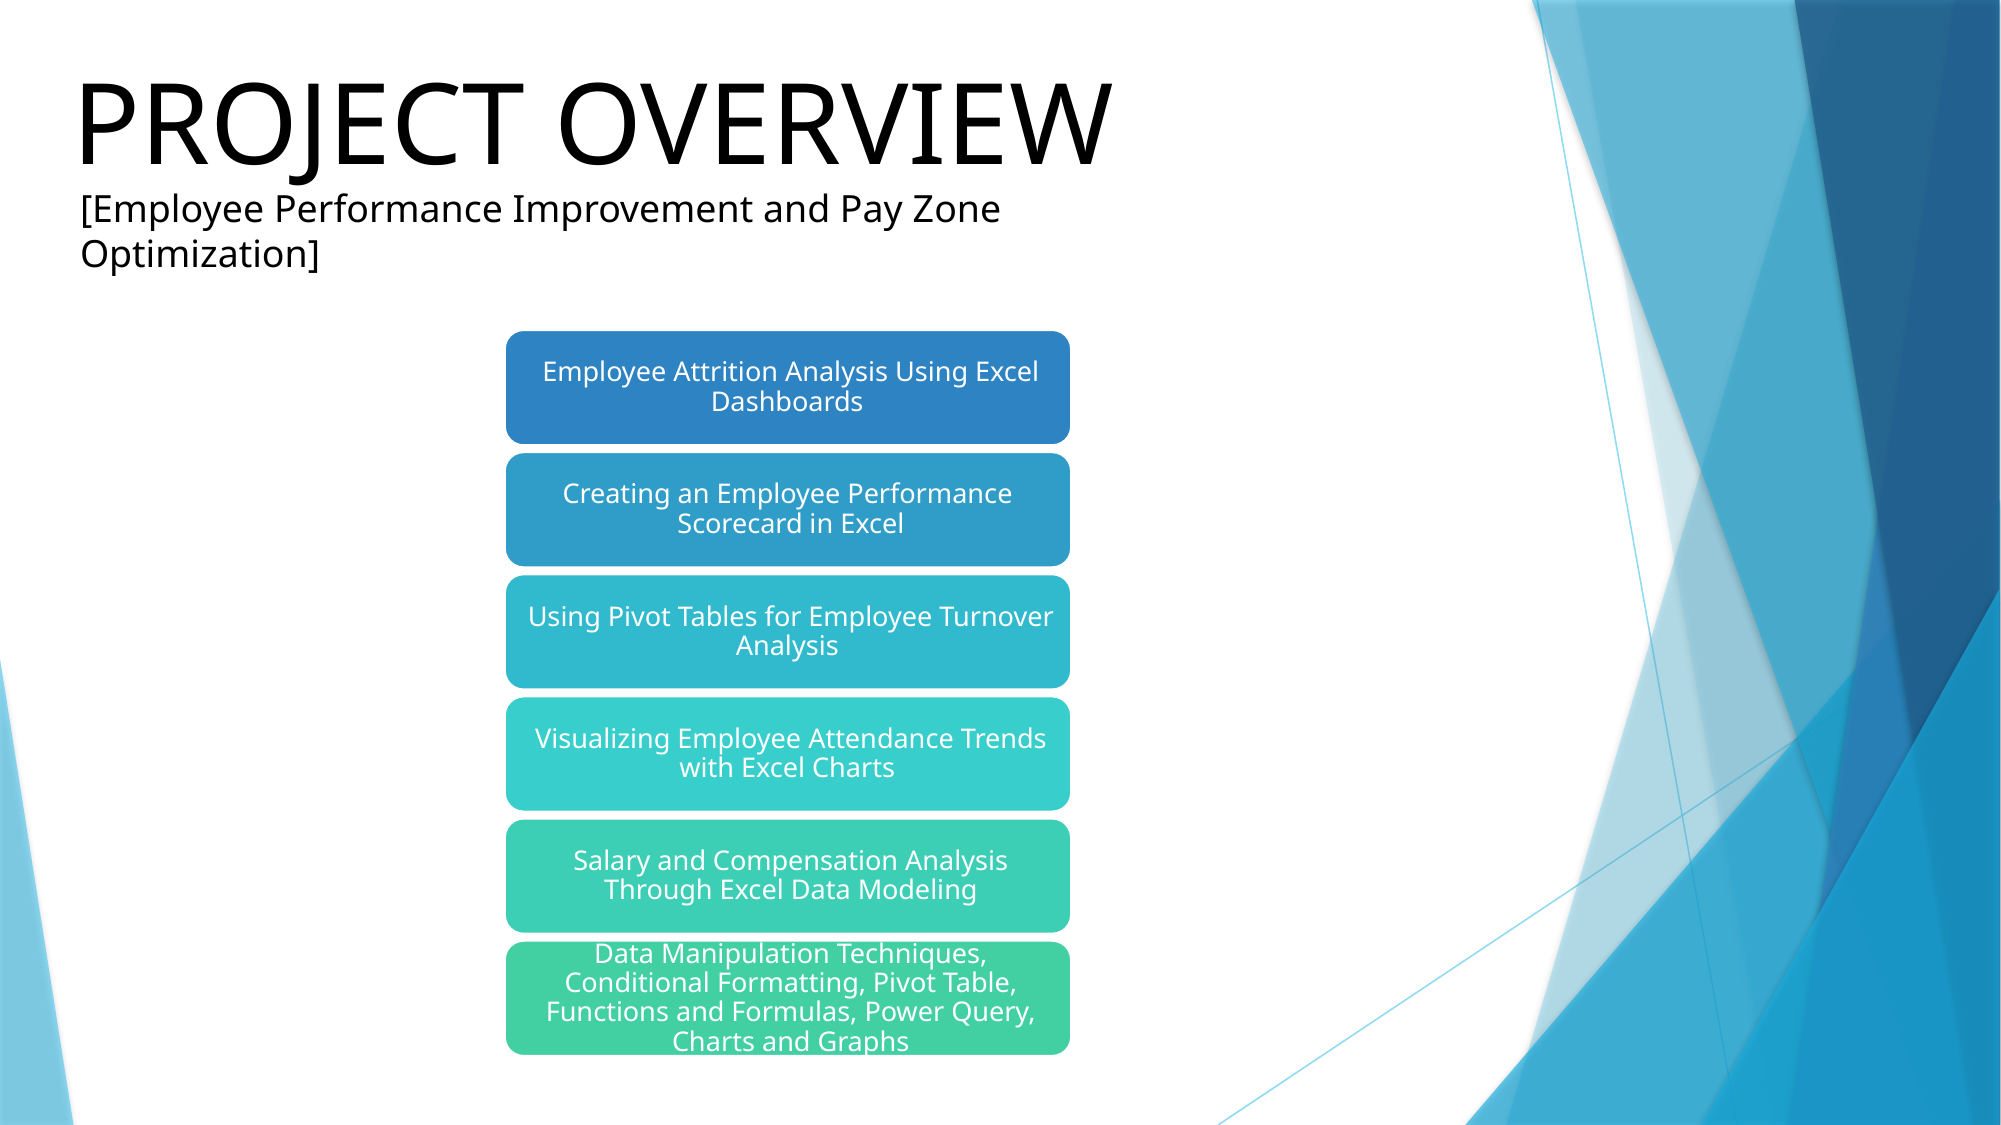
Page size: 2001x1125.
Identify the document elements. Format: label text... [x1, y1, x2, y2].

text_box [Employee Performance Improvement and Pay Zone Optimization] [65, 177, 1253, 283]
text_box PROJECT OVERVIEW [57, 44, 1230, 195]
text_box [0, 328, 1577, 1058]
